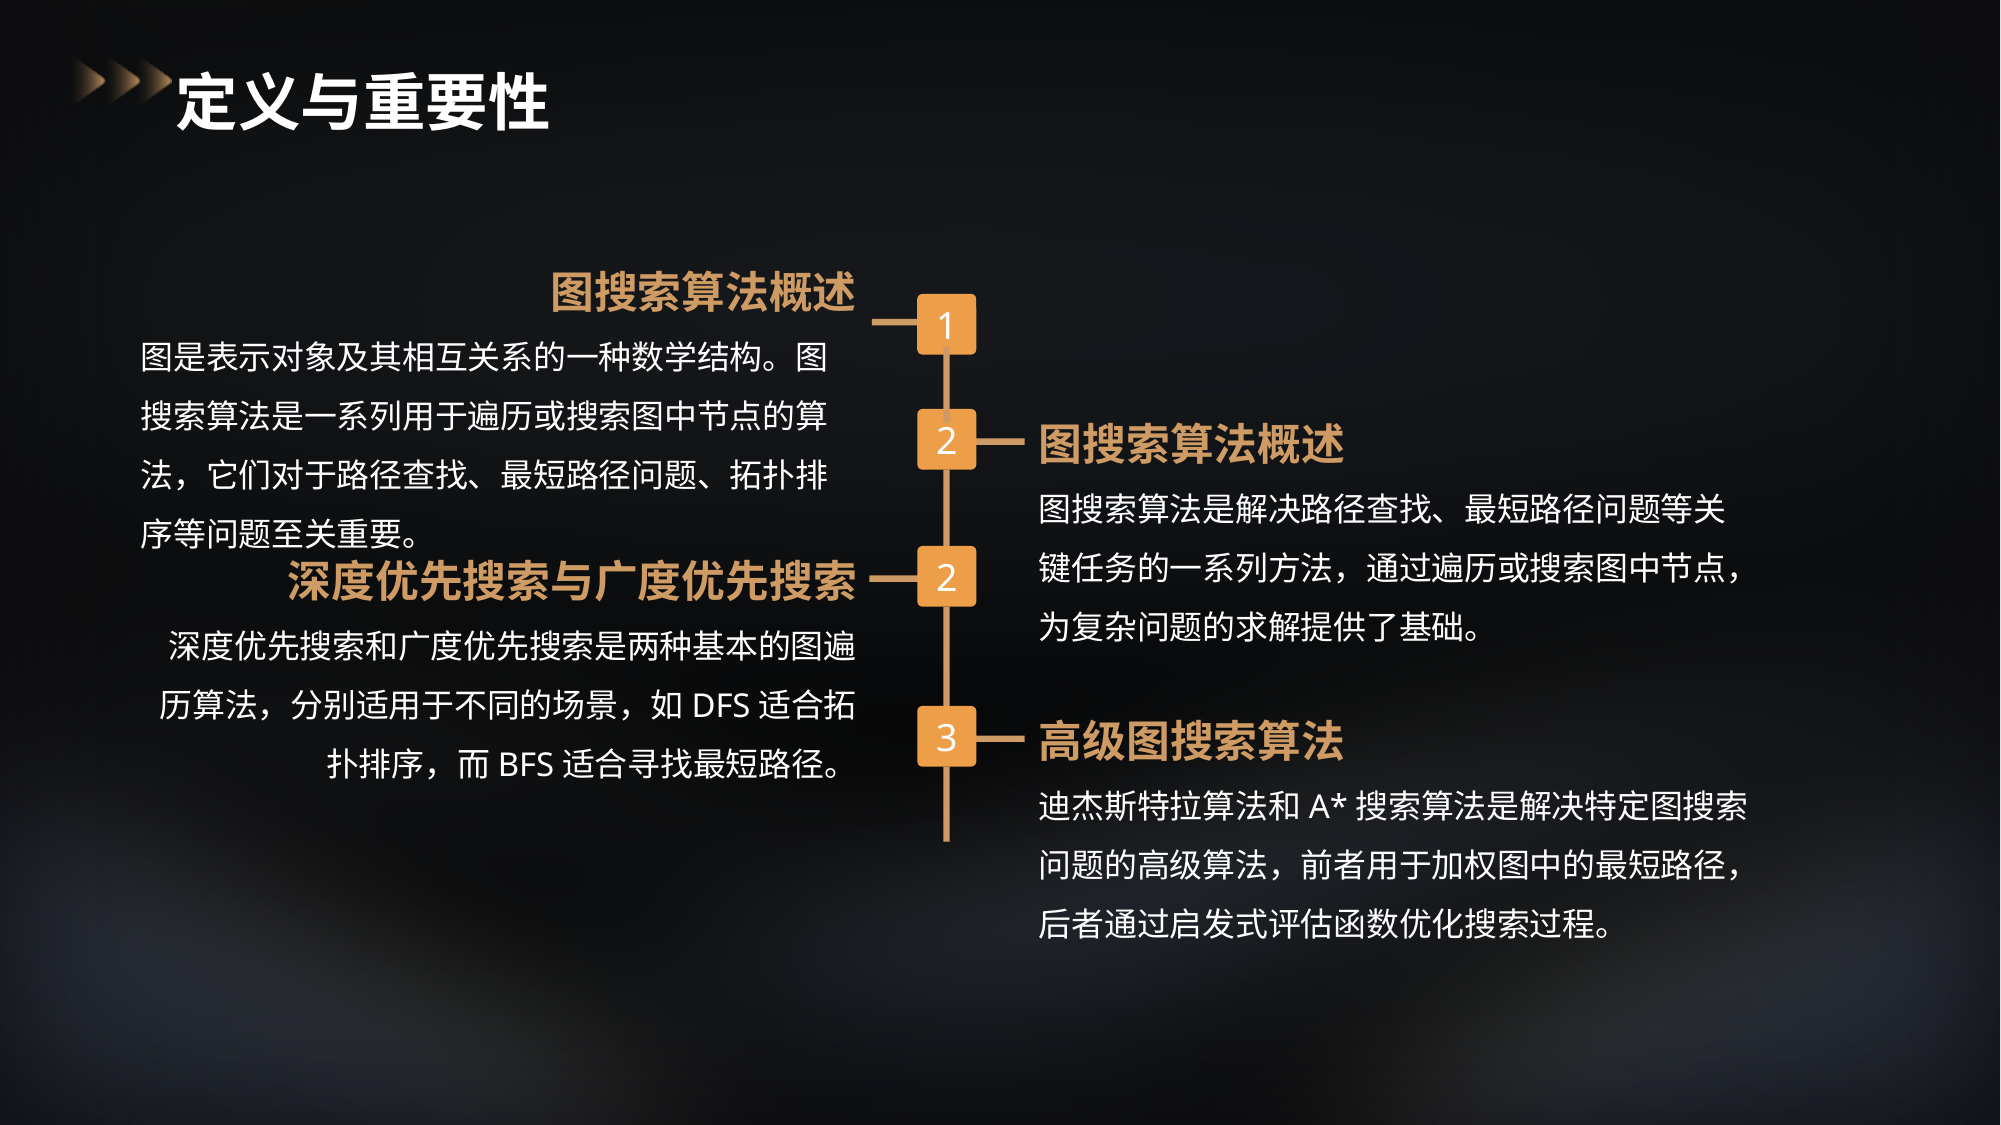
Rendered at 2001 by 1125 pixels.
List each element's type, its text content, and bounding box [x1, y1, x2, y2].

text_box 图搜索算法概述 图搜索算法是解决路径查找、最短路径问题等关键任务的一系列方法，通过遍历或搜索图中节点，为复杂问题的求解提供了基础。 [1022, 407, 1772, 656]
text_box 定义与重要性 [159, 16, 1700, 147]
text_box [979, 436, 1027, 447]
text_box [941, 769, 952, 844]
text_box [867, 573, 915, 584]
text_box [870, 317, 915, 327]
text_box [941, 345, 952, 425]
text_box 深度优先搜索与广度优先搜索 深度优先搜索和广度优先搜索是两种基本的图遍历算法，分别适用于不同的场景，如DFS适合拓扑排序，而BFS适合寻找最短路径。 [124, 562, 874, 793]
picture [0, 0, 2001, 1125]
text_box 图搜索算法概述 图是表示对象及其相互关系的一种数学结构。图搜索算法是一系列用于遍历或搜索图中节点的算法，它们对于路径查找、最短路径问题、拓扑排序等问题至关重要。 [124, 255, 874, 562]
text_box [979, 733, 1027, 744]
text_box 1 [915, 291, 979, 357]
text_box 2 [915, 543, 979, 609]
text_box 2 [915, 406, 979, 472]
text_box 3 [915, 703, 979, 769]
text_box [941, 609, 952, 703]
text_box 高级图搜索算法 迪杰斯特拉算法和A*搜索算法是解决特定图搜索问题的高级算法，前者用于加权图中的最短路径，后者通过启发式评估函数优化搜索过程。 [1022, 704, 1773, 953]
text_box [941, 472, 952, 543]
